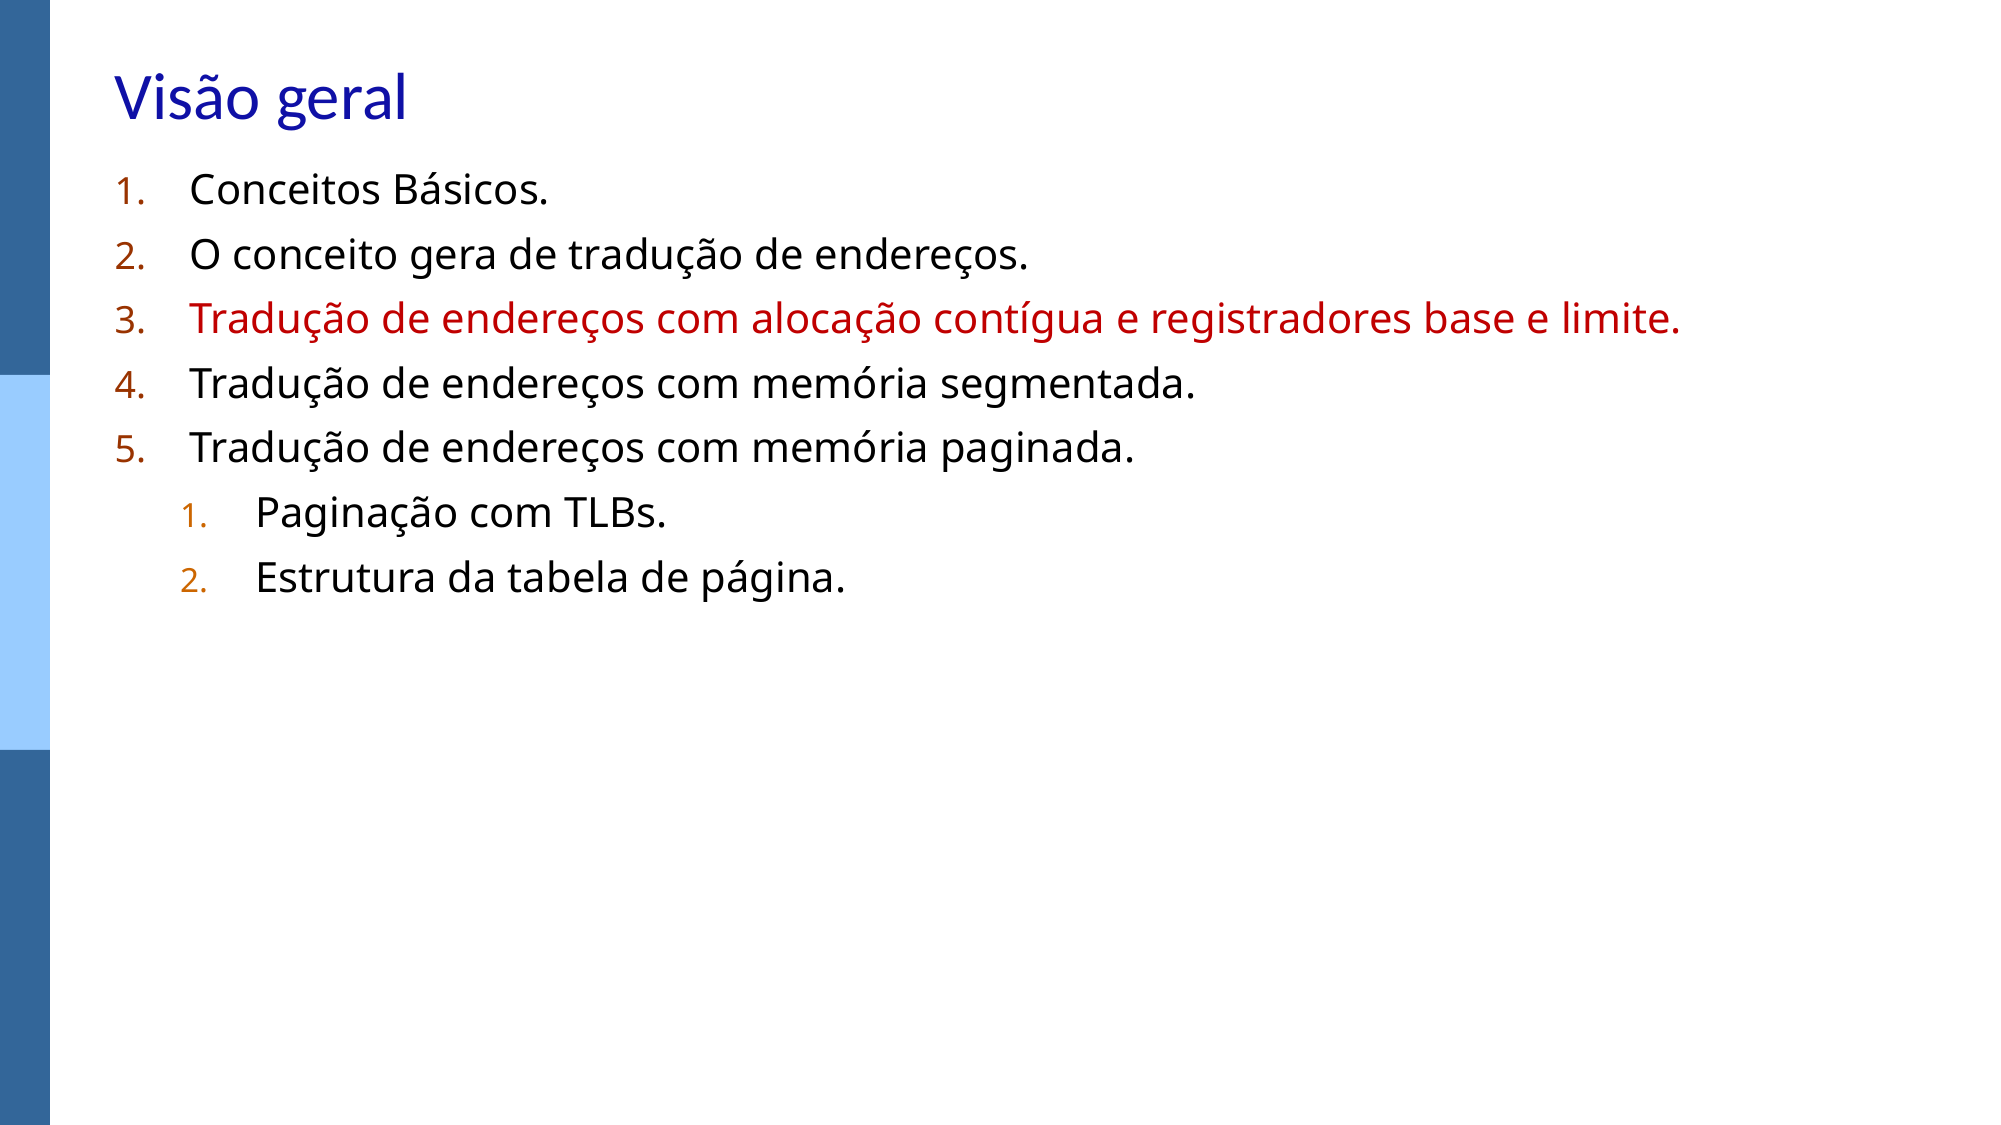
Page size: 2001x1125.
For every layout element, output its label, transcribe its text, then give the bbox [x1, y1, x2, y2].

title Visão geral [99, 45, 1900, 141]
list Conceitos Básicos. O conceito gera de tradução de endereços. Tradução de endereços com alocação contígua e registradores base e limite. Tradução de endereços com memória segmentada. Tradução de endereços com memória paginada. Paginação com TLBs. Estrutura da tabela de página. [99, 155, 2000, 1064]
